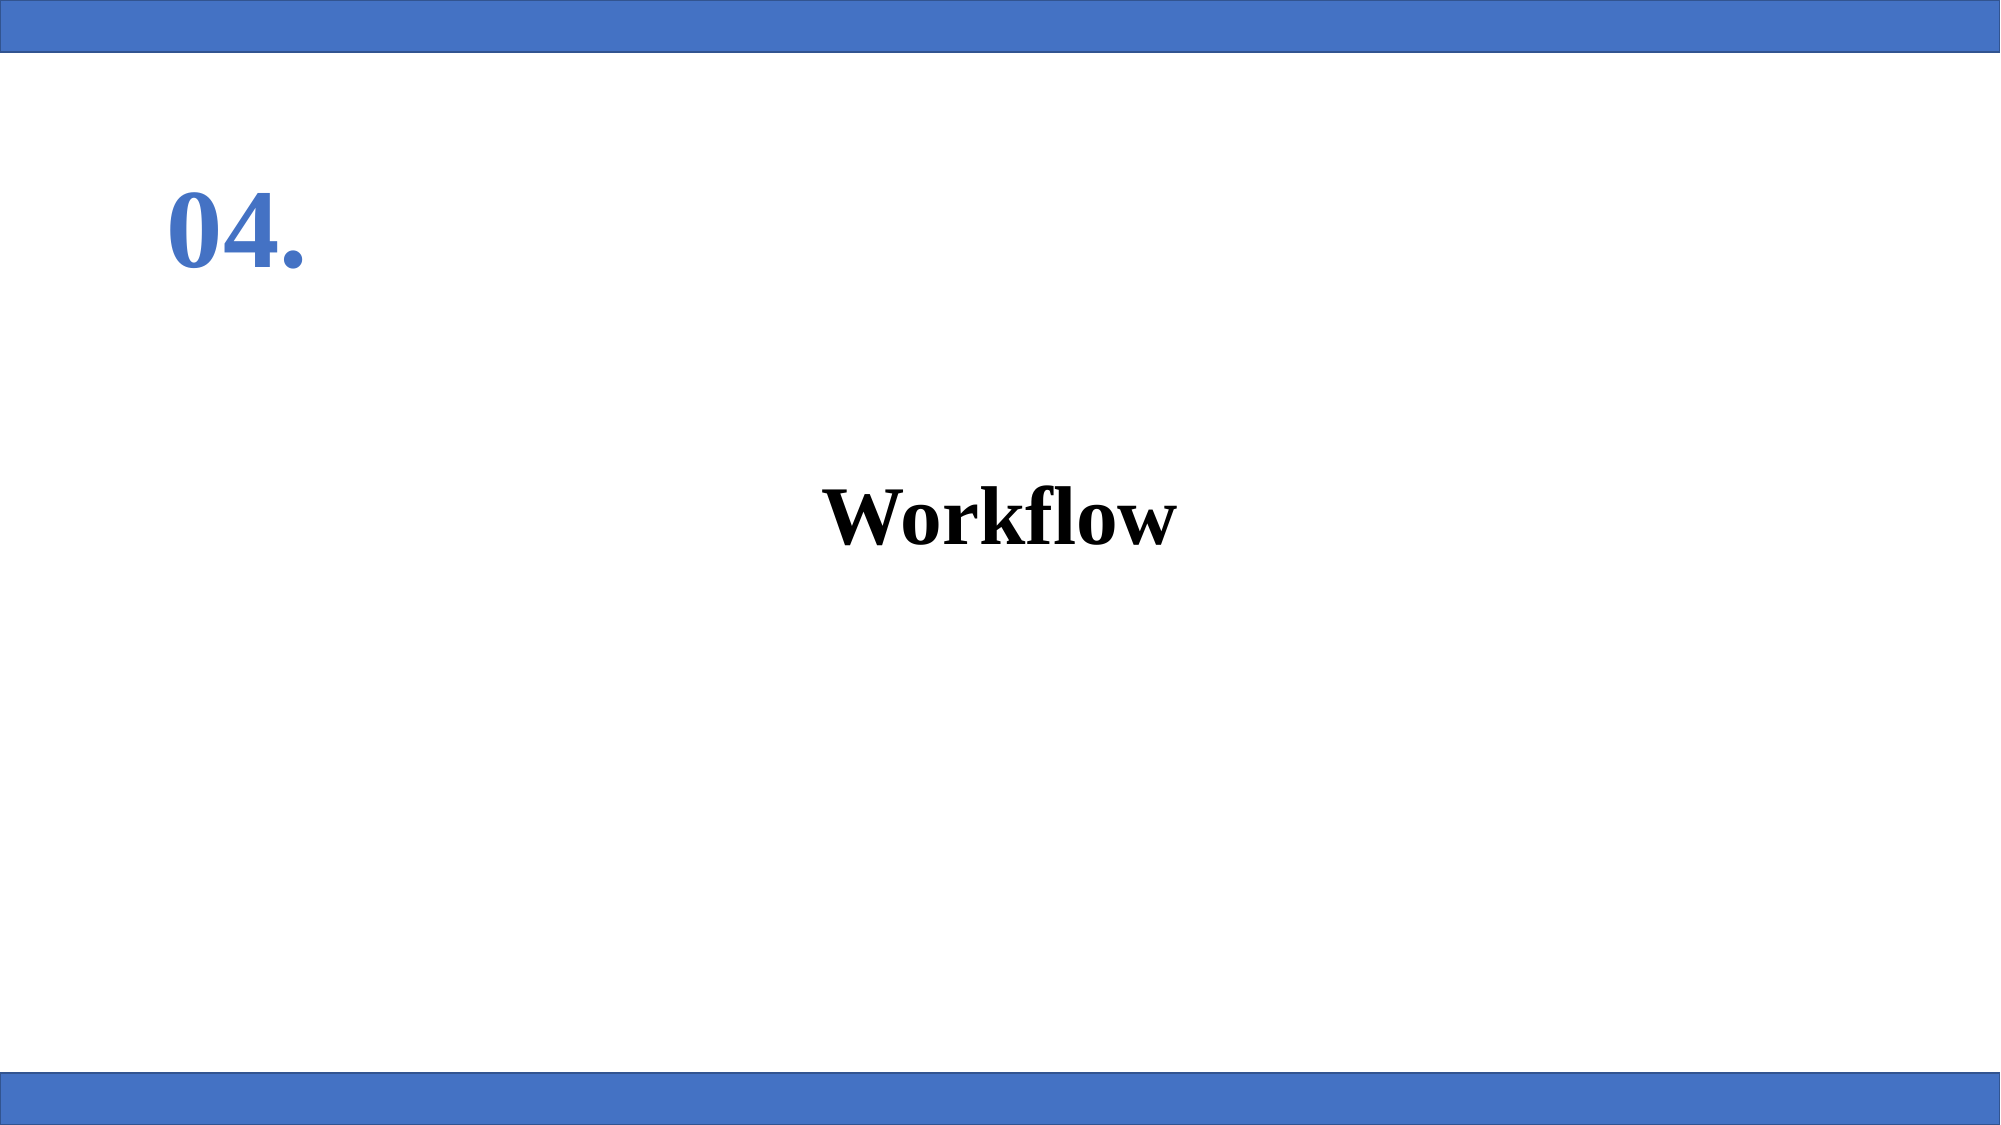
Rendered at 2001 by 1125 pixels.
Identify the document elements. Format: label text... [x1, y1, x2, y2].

text_box [0, 0, 2000, 53]
text_box Workflow [361, 454, 1639, 569]
text_box [0, 1072, 2000, 1125]
text_box 04. [152, 147, 1153, 298]
